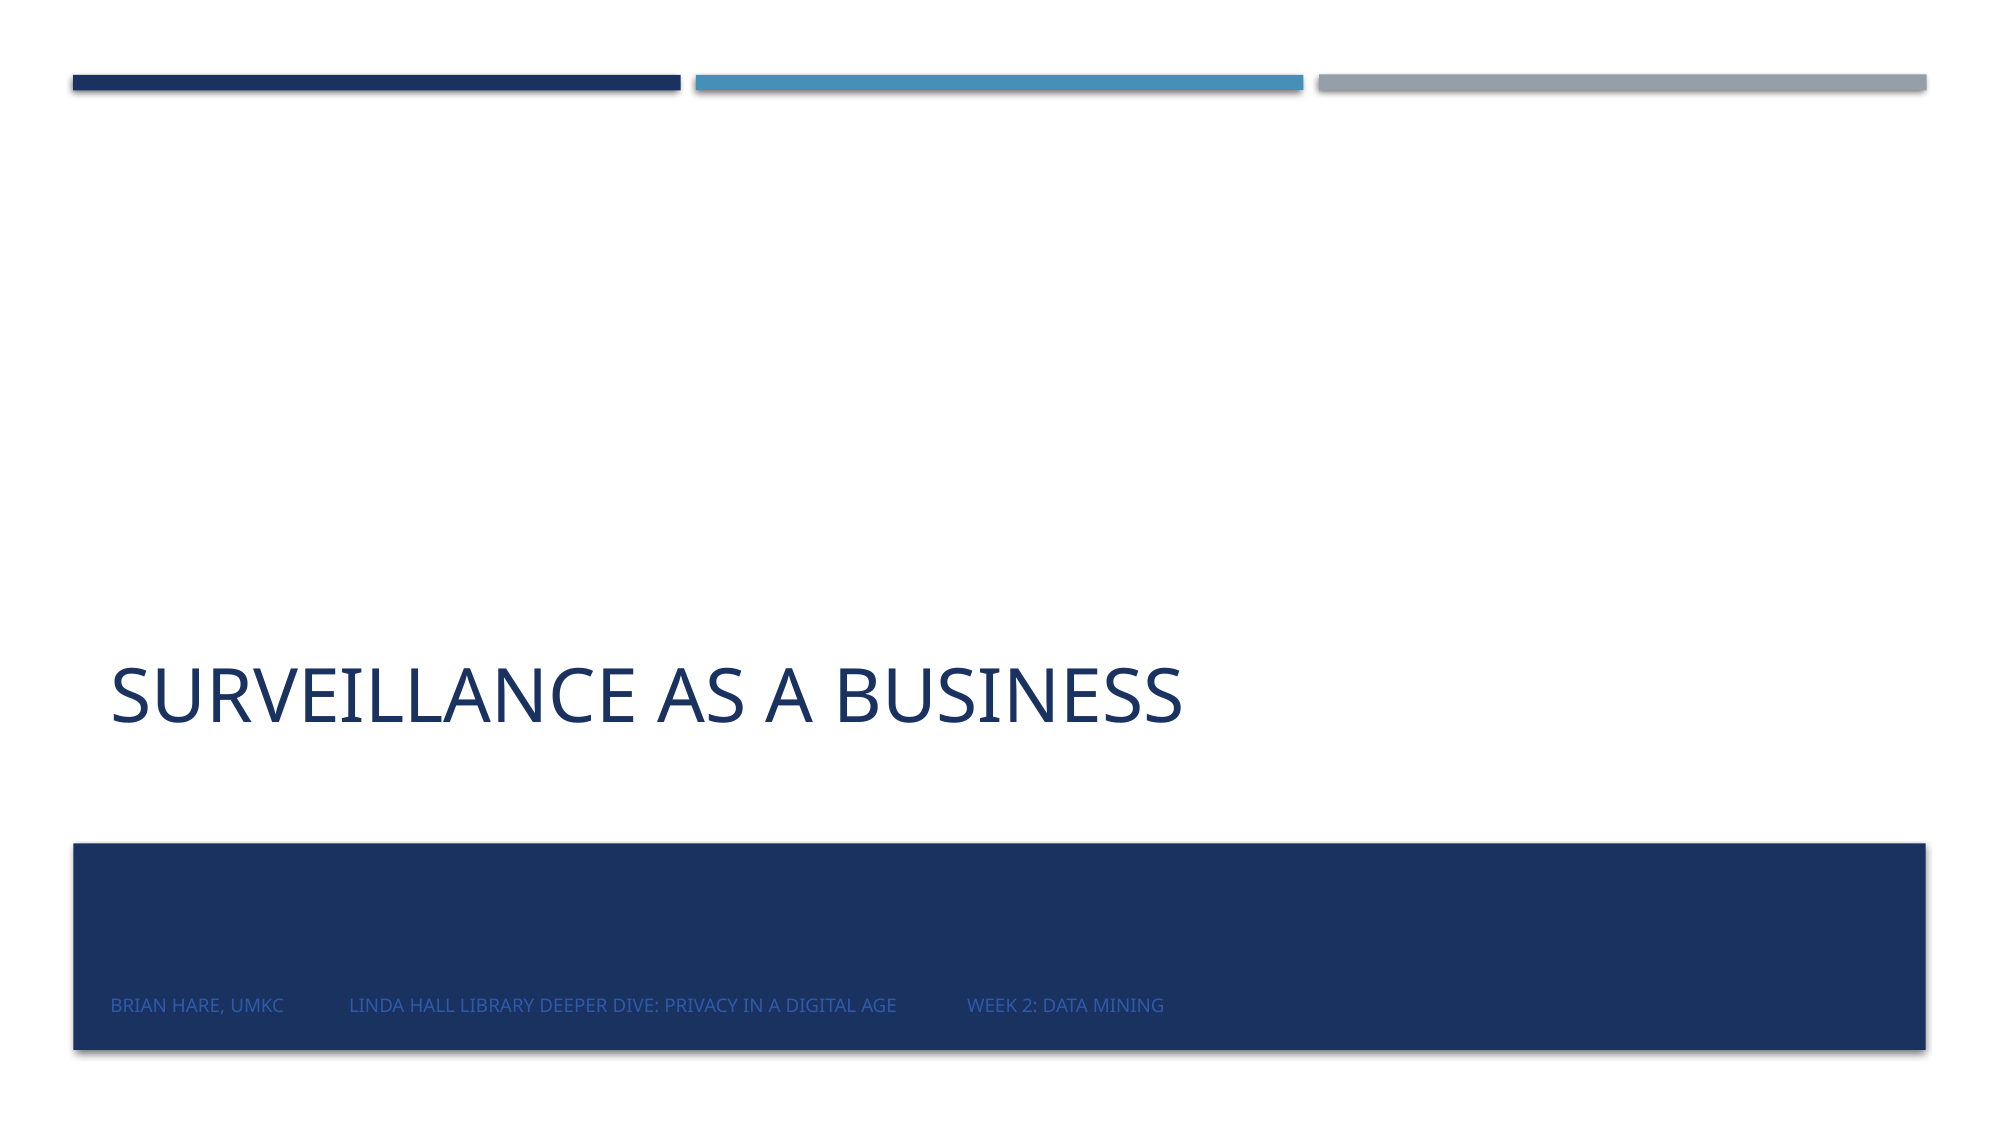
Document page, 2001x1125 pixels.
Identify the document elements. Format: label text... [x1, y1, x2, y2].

footer Brian Hare, UMKC Linda Hall Library Deeper Dive: Privacy in a Digital Age Week 2: Data Mining [95, 976, 1230, 1037]
title Surveillance as a business [95, 499, 1905, 745]
